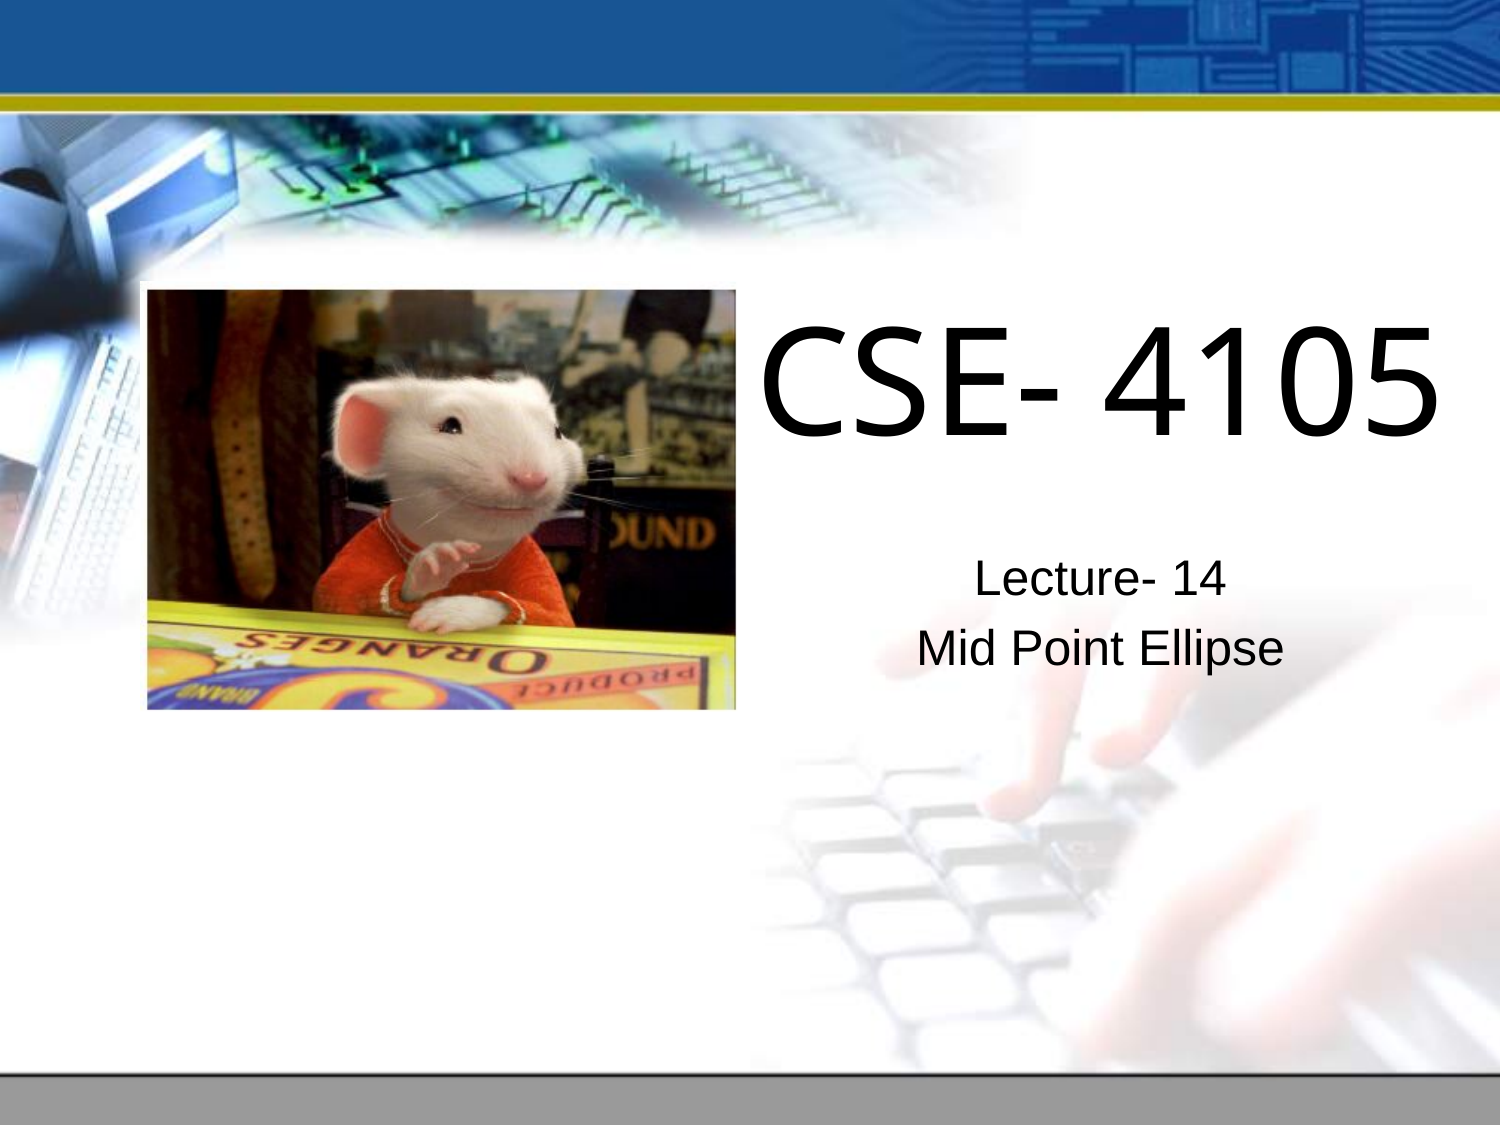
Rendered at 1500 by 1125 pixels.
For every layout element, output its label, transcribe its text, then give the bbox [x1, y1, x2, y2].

picture [0, 0, 1500, 1125]
text_box CSE- 4105 Lecture- 14 Mid Point Ellipse [631, 277, 1500, 1016]
